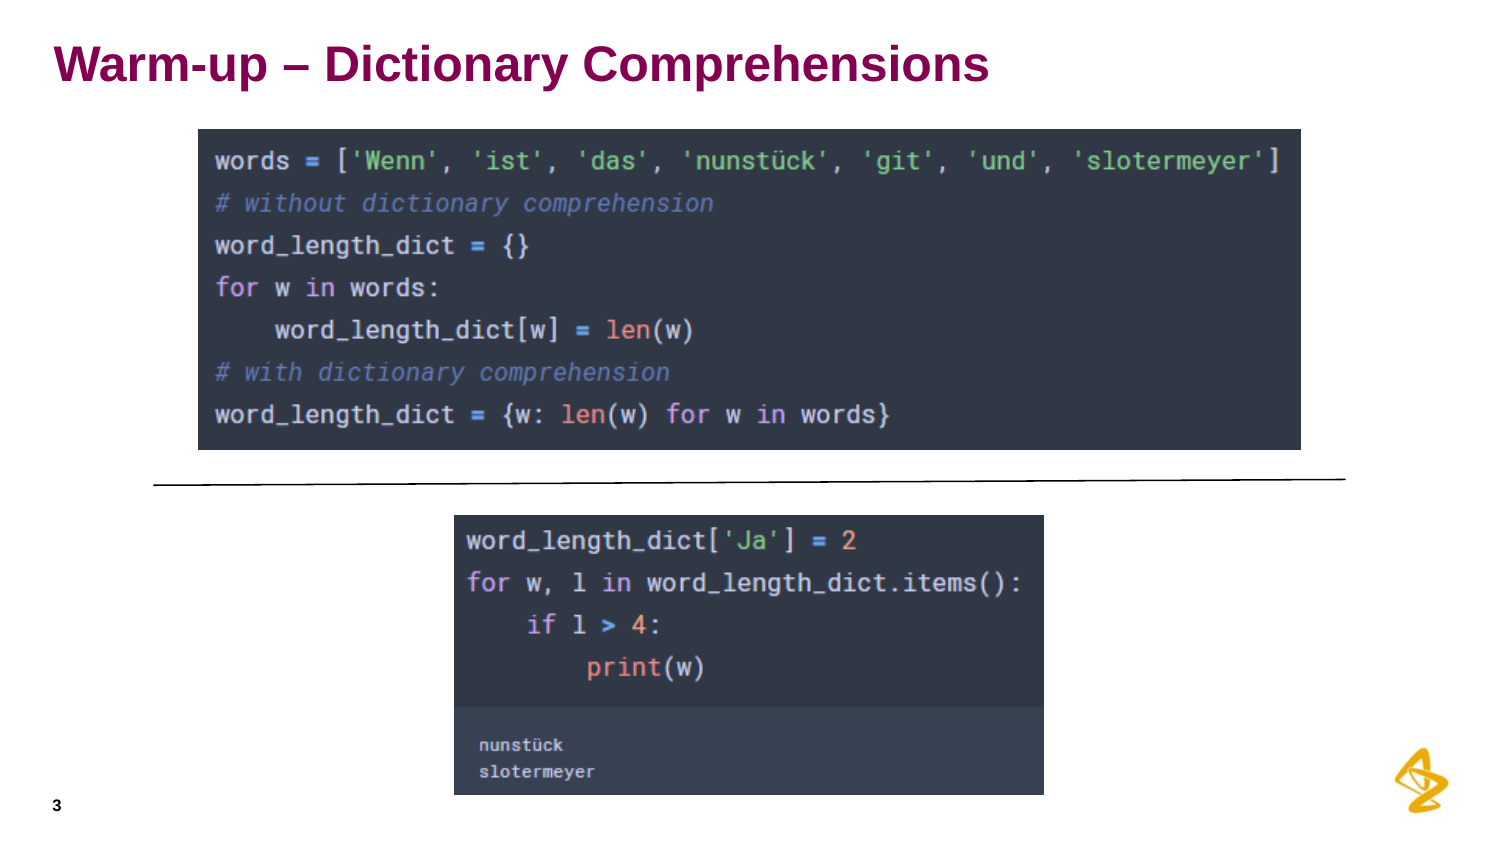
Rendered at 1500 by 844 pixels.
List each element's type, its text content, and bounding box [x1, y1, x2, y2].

slide_number 3 [52, 795, 118, 822]
picture [1384, 737, 1459, 824]
picture [198, 128, 1301, 450]
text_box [153, 479, 1346, 486]
picture [454, 515, 1045, 796]
title Warm-up – Dictionary Comprehensions [38, 23, 1398, 107]
